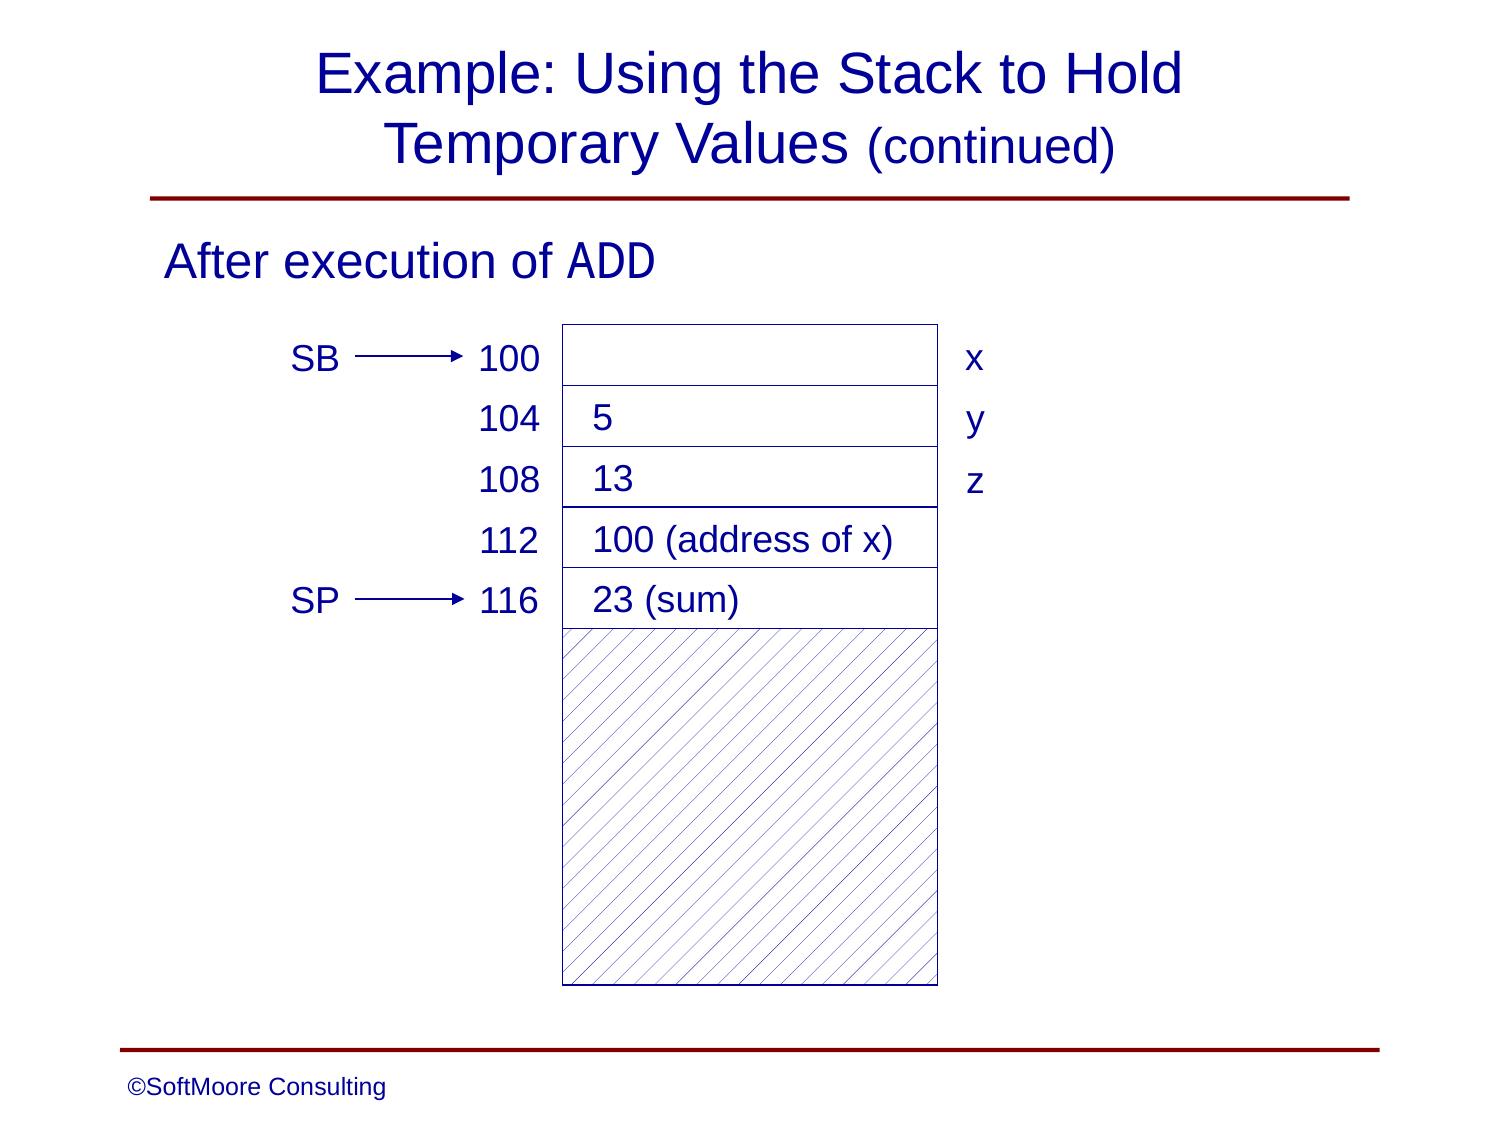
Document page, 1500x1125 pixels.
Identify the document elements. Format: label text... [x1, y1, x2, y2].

text_box After execution of ADD [148, 220, 672, 296]
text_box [274, 324, 1001, 986]
footer ©SoftMoore Consulting [111, 1061, 563, 1109]
title Example: Using the Stack to Hold Temporary Values (continued) [149, 22, 1350, 188]
